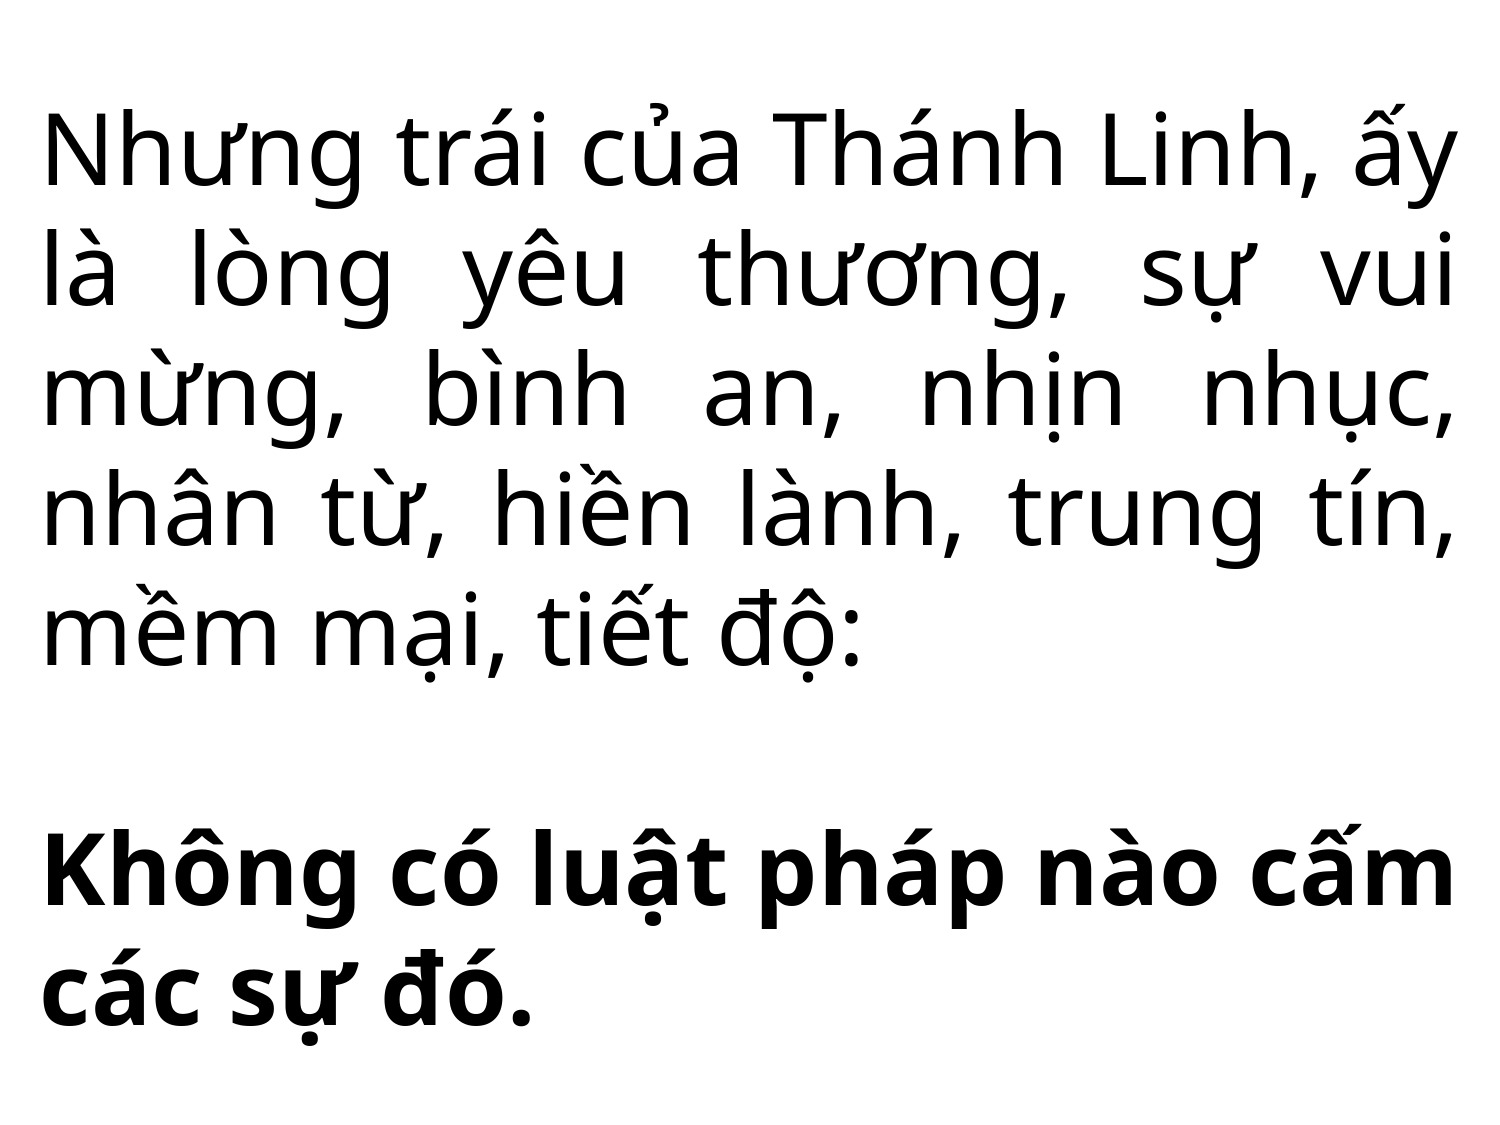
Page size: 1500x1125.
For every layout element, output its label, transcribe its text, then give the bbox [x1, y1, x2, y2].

text_box Nhưng trái của Thánh Linh, ấy là lòng yêu thương, sự vui mừng, bình an, nhịn nhục, nhân từ, hiền lành, trung tín, mềm mại, tiết độ: Không có luật pháp nào cấm các sự đó. [24, 78, 1475, 1053]
